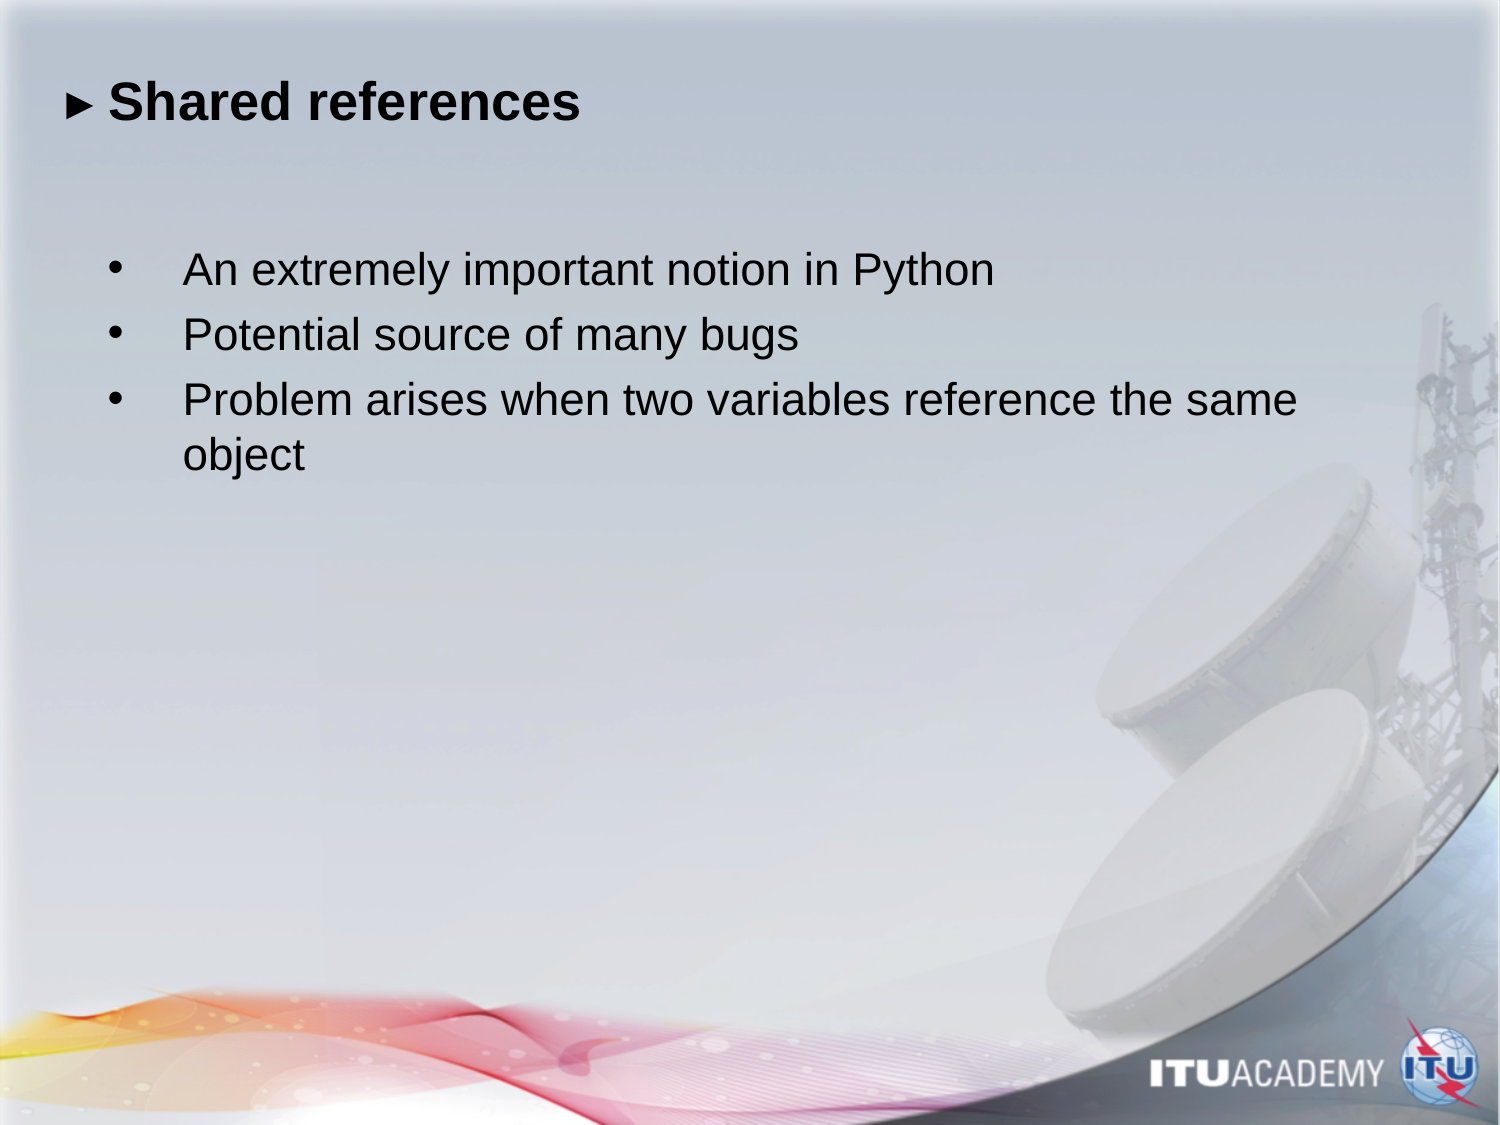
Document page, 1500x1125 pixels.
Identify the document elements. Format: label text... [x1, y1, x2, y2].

picture [0, 0, 1500, 1125]
title ▸ Shared references [58, 58, 1410, 174]
list An extremely important notion in Python Potential source of many bugs Problem arises when two variables reference the same object [99, 231, 1342, 776]
